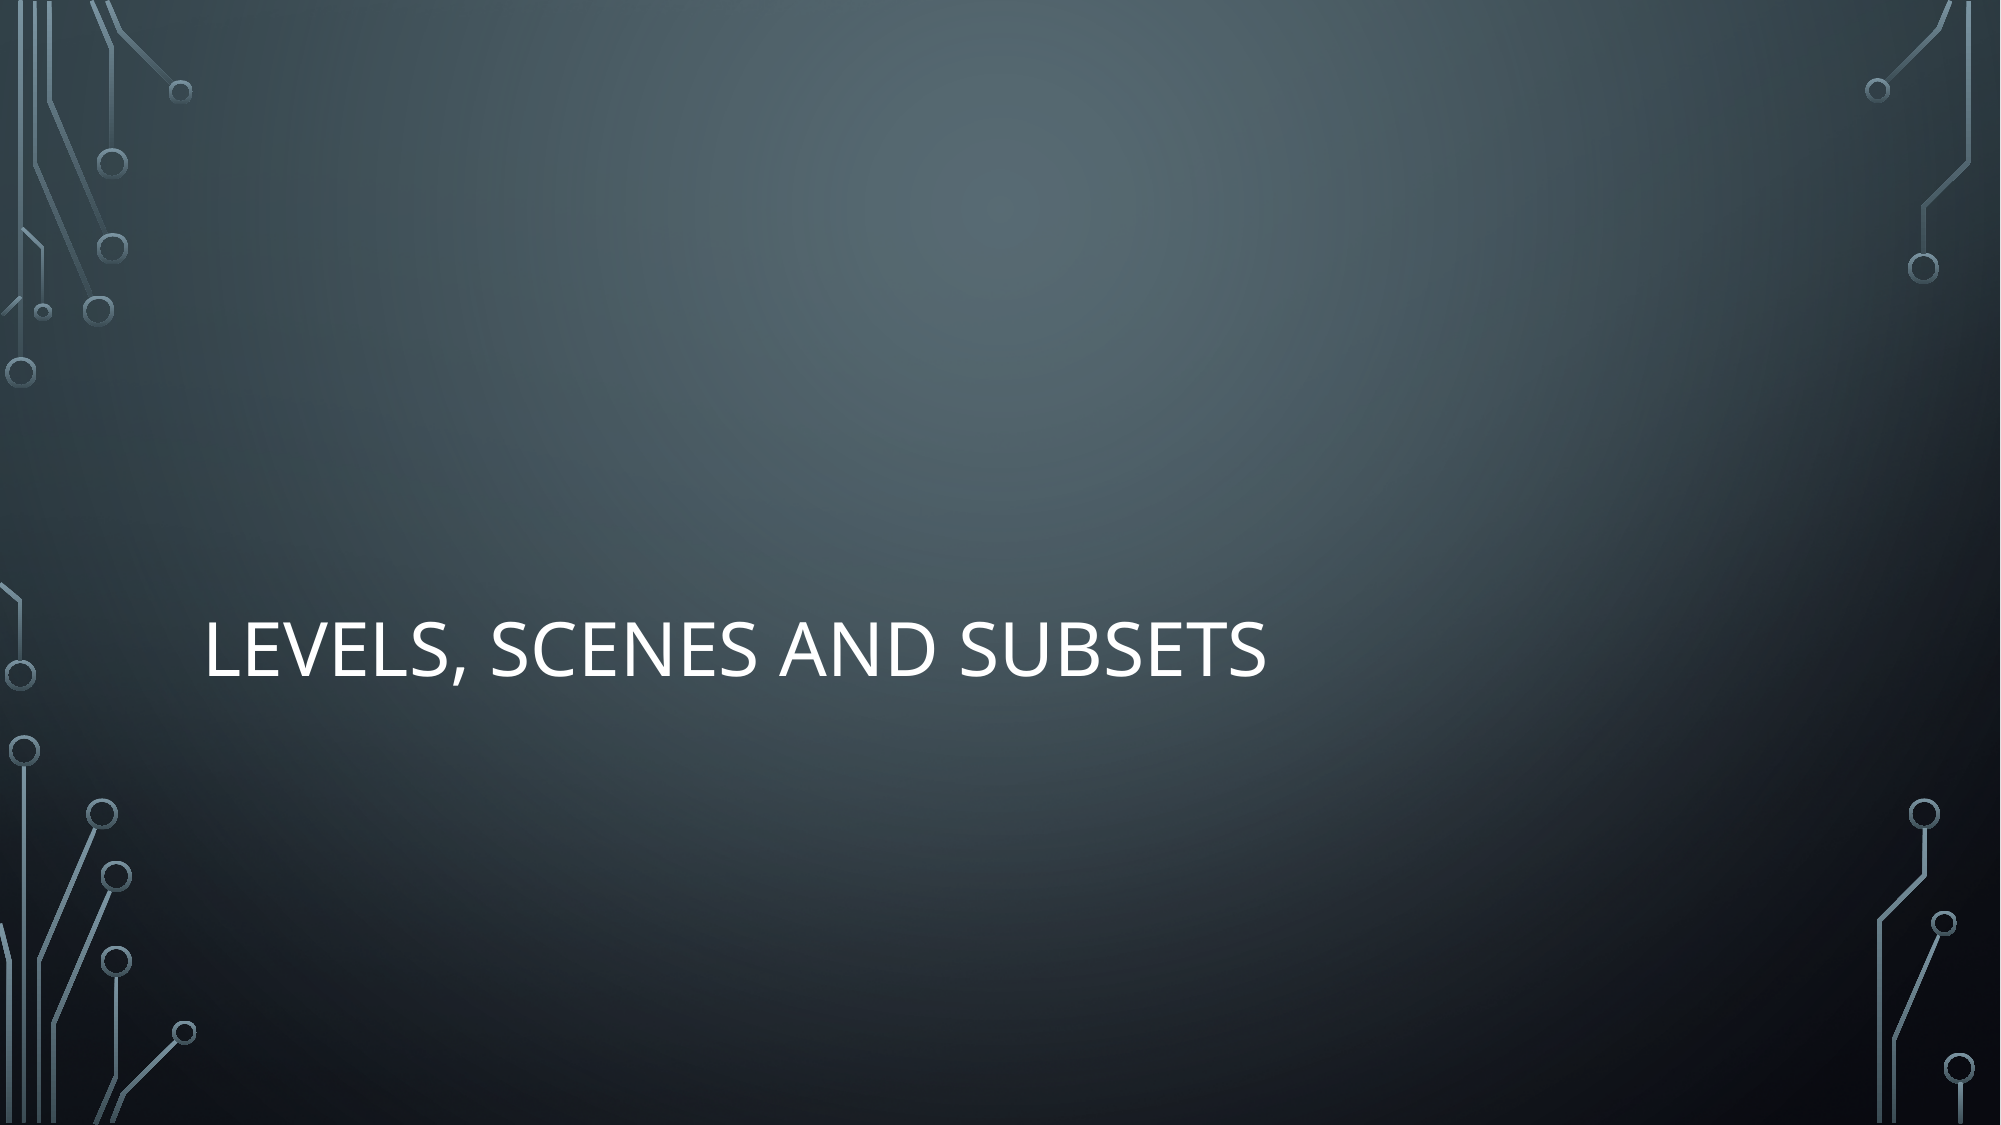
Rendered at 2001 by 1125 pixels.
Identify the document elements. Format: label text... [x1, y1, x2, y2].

title Levels, scenes and subsets [187, 232, 1813, 701]
